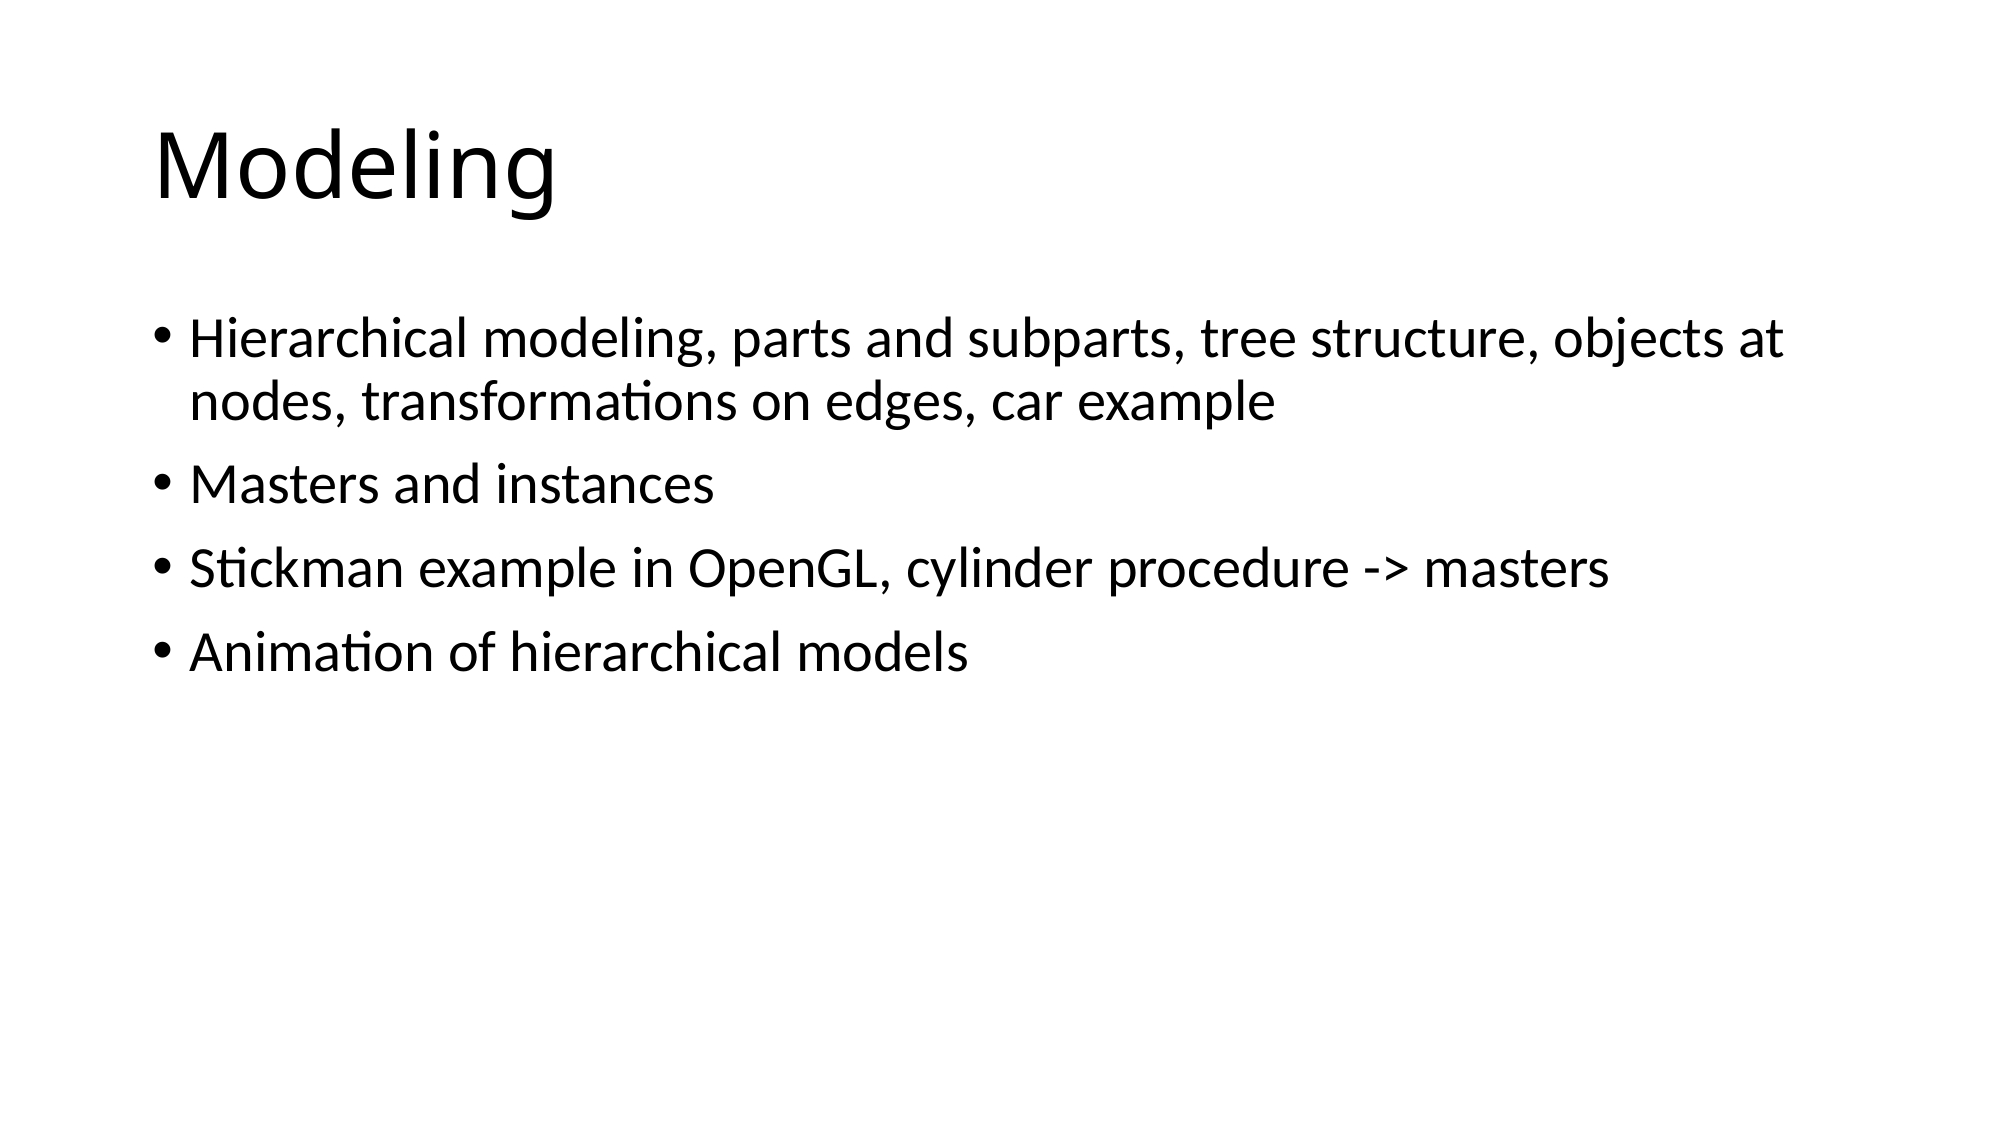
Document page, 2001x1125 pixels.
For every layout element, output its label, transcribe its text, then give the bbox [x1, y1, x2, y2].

list Hierarchical modeling, parts and subparts, tree structure, objects at nodes, transformations on edges, car example Masters and instances Stickman example in OpenGL, cylinder procedure -> masters Animation of hierarchical models [137, 299, 1863, 1014]
title Modeling [137, 59, 1863, 278]
